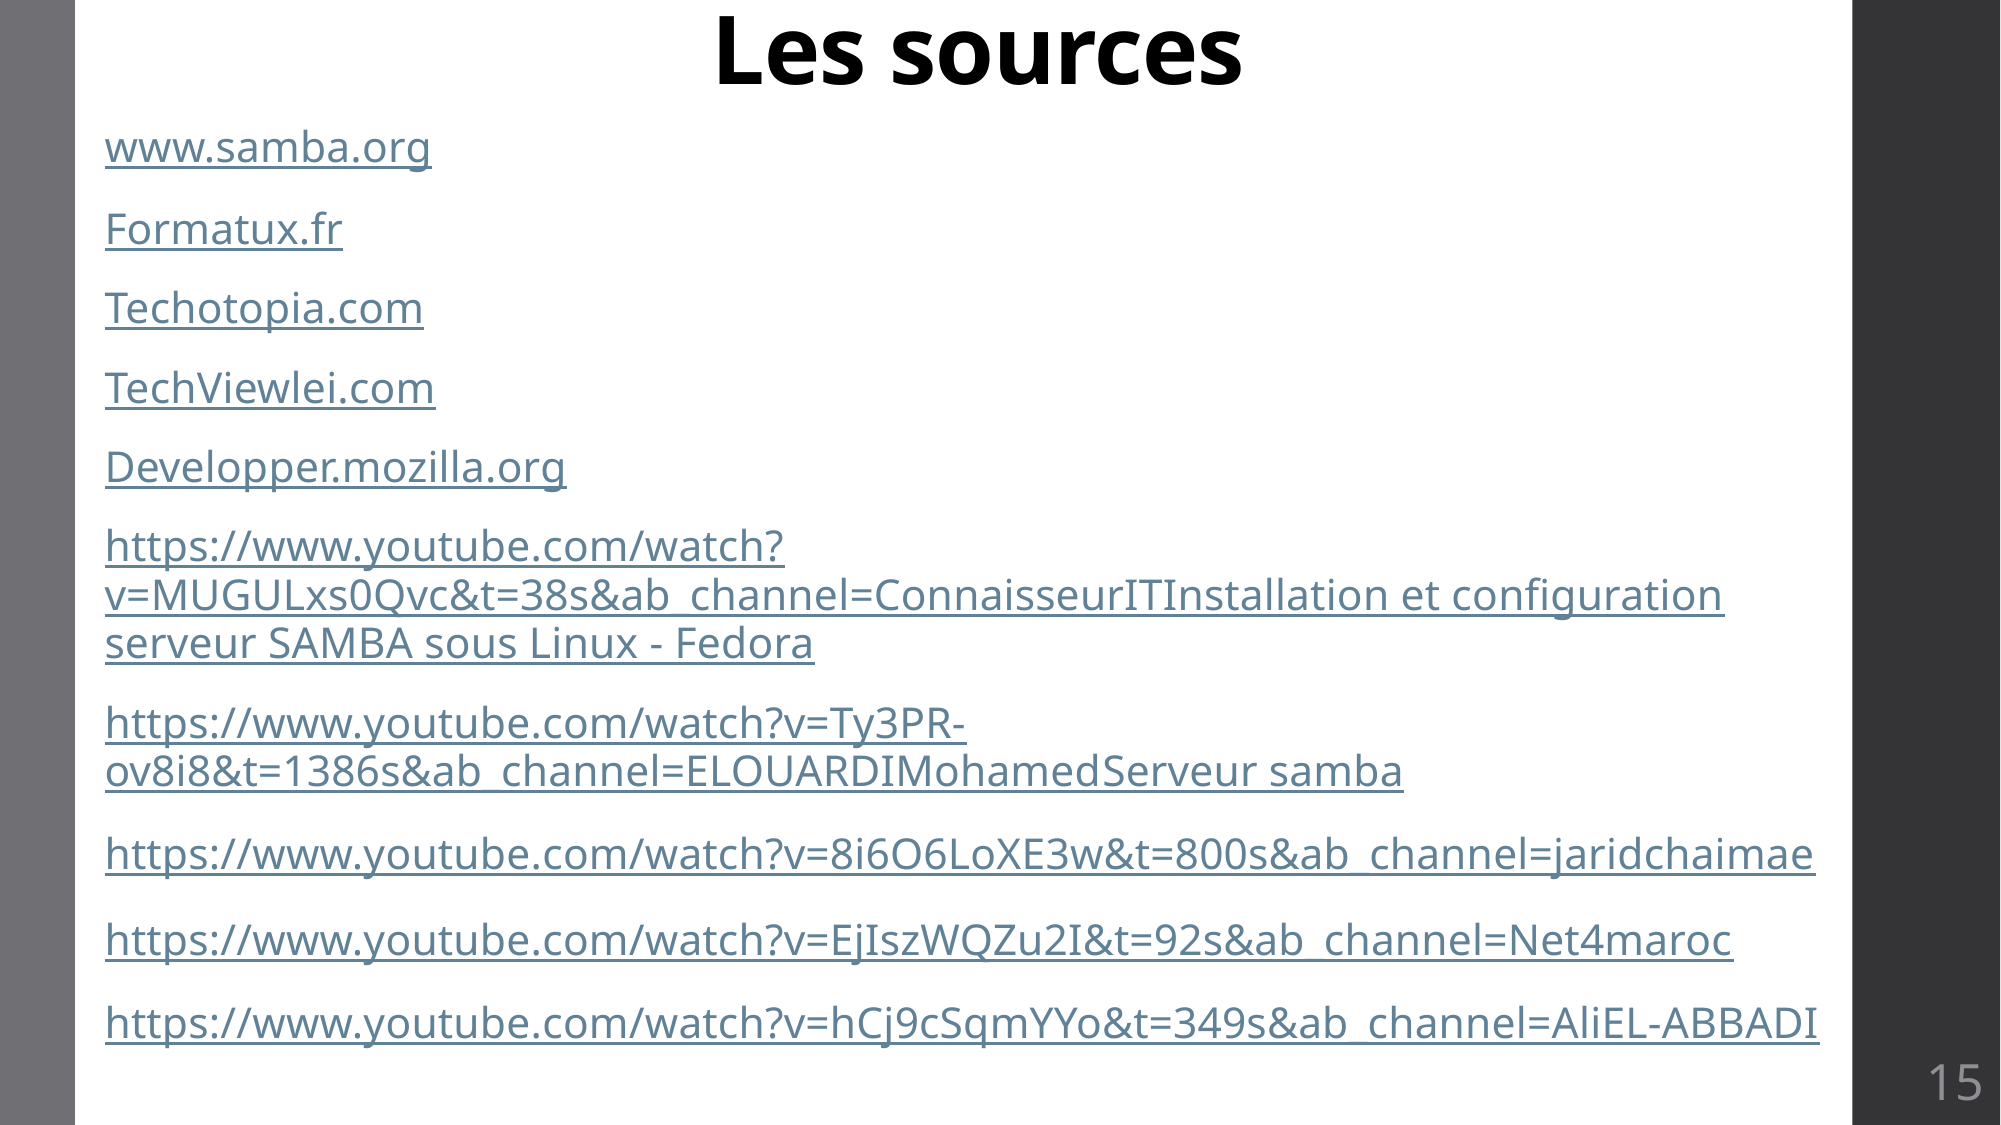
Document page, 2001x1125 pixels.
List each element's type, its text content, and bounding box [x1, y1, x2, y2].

list www.samba.org Formatux.fr Techotopia.com TechViewlei.com Developper.mozilla.org https://www.youtube.com/watch?v=MUGULxs0Qvc&t=38s&ab_channel=ConnaisseurITInstallation et configuration serveur SAMBA sous Linux - Fedora https://www.youtube.com/watch?v=Ty3PR-ov8i8&t=1386s&ab_channel=ELOUARDIMohamedServeur samba https://www.youtube.com/watch?v=8i6O6LoXE3w&t=800s&ab_channel=jaridchaimae https://www.youtube.com/watch?v=EjIszWQZu2I&t=92s&ab_channel=Net4maroc https://www.youtube.com/watch?v=hCj9cSqmYYo&t=349s&ab_channel=AliEL-ABBADI [89, 111, 1842, 1114]
slide_number 15 [1910, 1036, 2000, 1125]
title Les sources [530, 0, 1427, 111]
